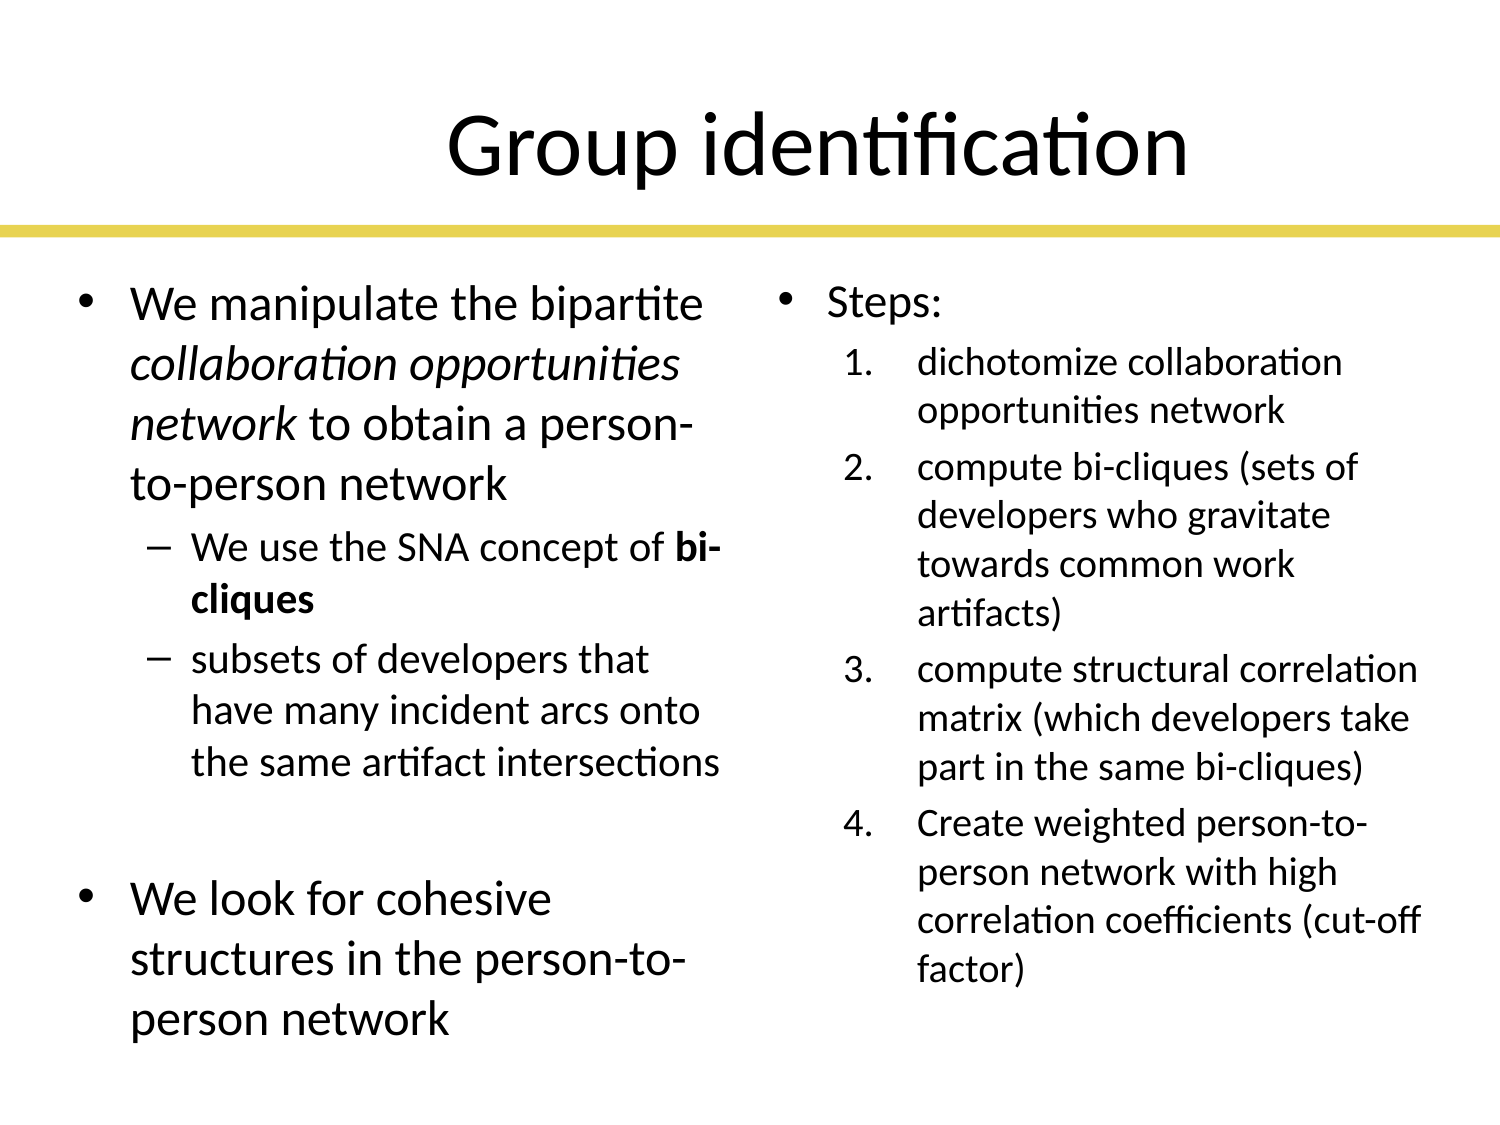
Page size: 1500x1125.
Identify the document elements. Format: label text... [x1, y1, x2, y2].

list We manipulate the bipartite collaboration opportunities network to obtain a person-to-person network We use the SNA concept of bi-cliques subsets of developers that have many incident arcs onto the same artifact intersections We look for cohesive structures in the person-to-person network [62, 262, 738, 1063]
title Group identification [212, 45, 1425, 233]
list Steps: dichotomize collaboration opportunities network compute bi-cliques (sets of developers who gravitate towards common work artifacts) compute structural correlation matrix (which developers take part in the same bi-cliques) Create weighted person-to-person network with high correlation coefficients (cut-off factor) [762, 262, 1463, 1005]
